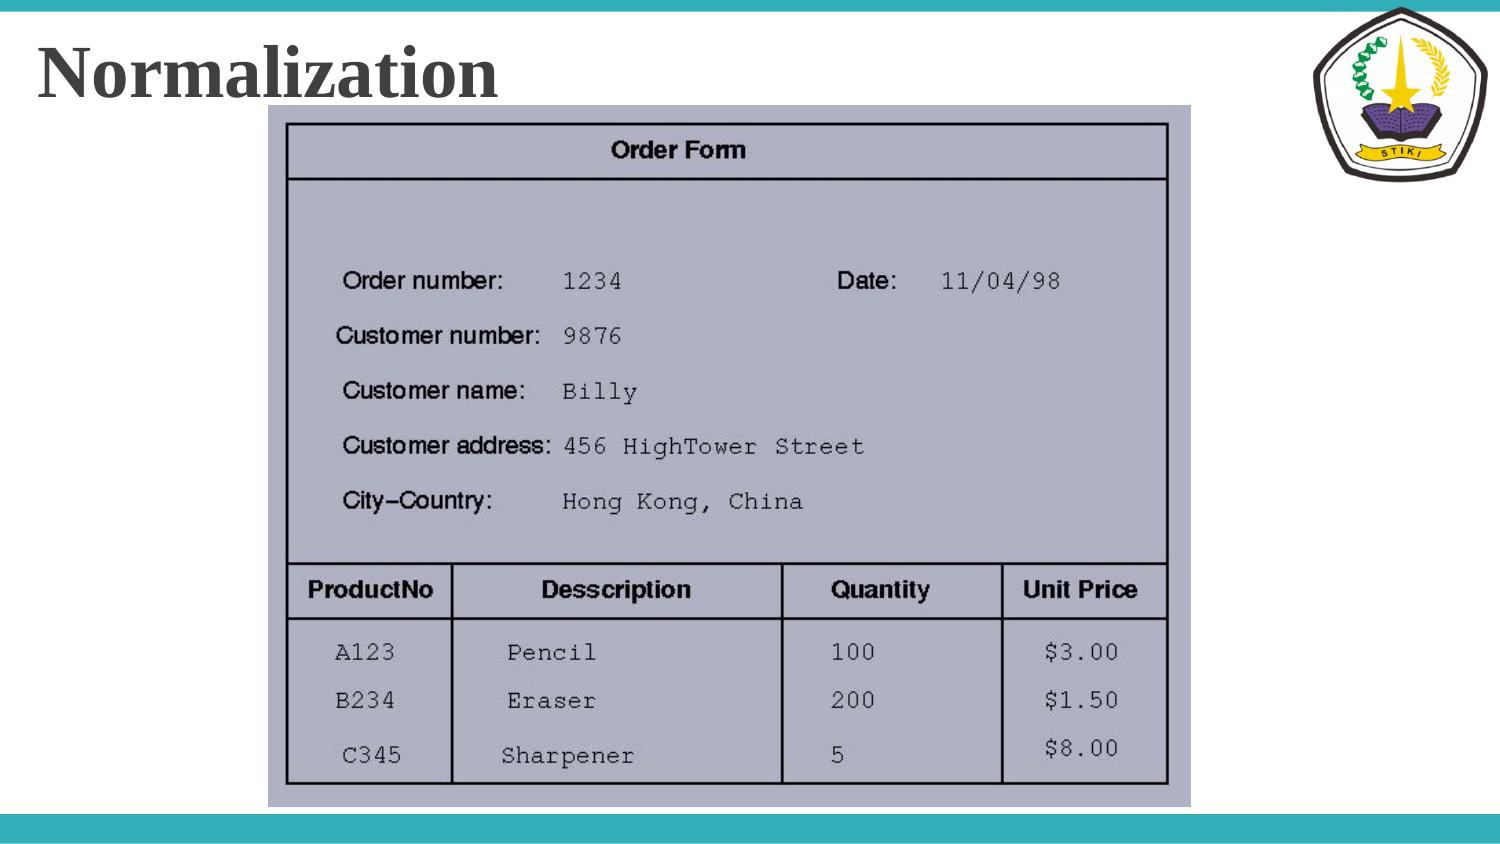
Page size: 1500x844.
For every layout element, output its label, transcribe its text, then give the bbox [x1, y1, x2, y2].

picture [1307, 4, 1495, 187]
list Normalization [0, 20, 538, 115]
picture [268, 105, 1191, 808]
